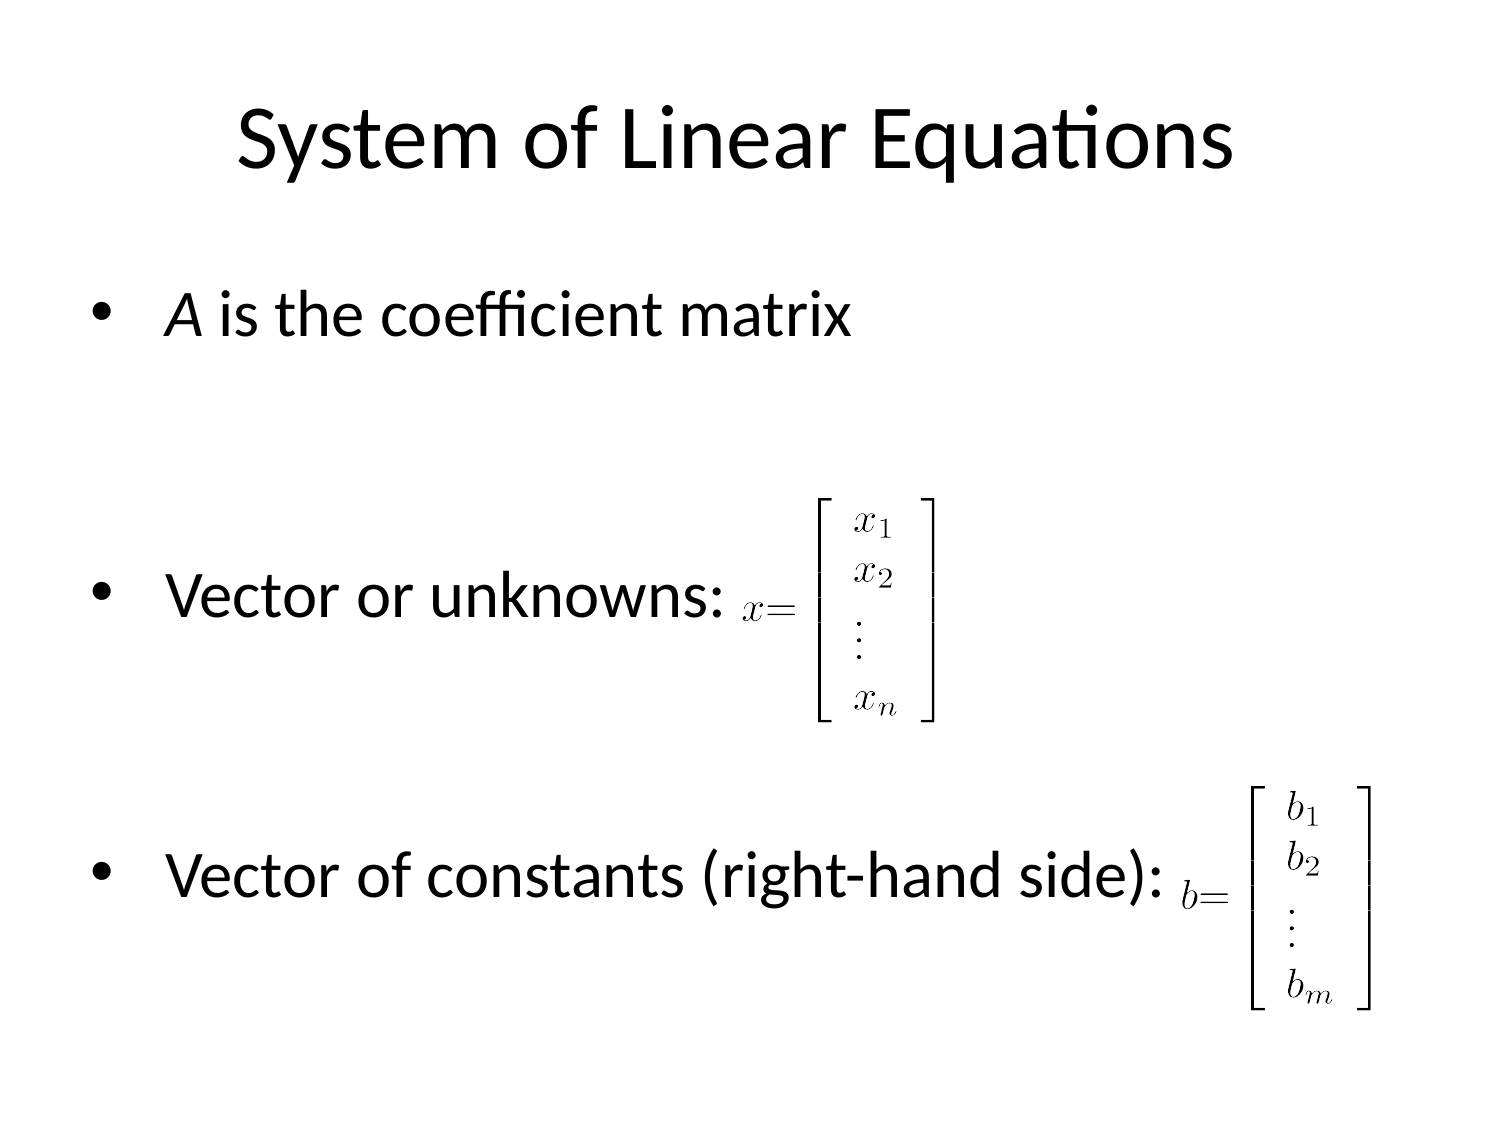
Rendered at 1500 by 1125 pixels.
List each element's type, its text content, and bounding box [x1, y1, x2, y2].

title System of Linear Equations [77, 22, 1397, 242]
list A is the coefficient matrix Vector or unknowns: Vector of constants (right-hand side): [75, 262, 1425, 1005]
picture [1181, 785, 1374, 1012]
picture [738, 496, 935, 723]
